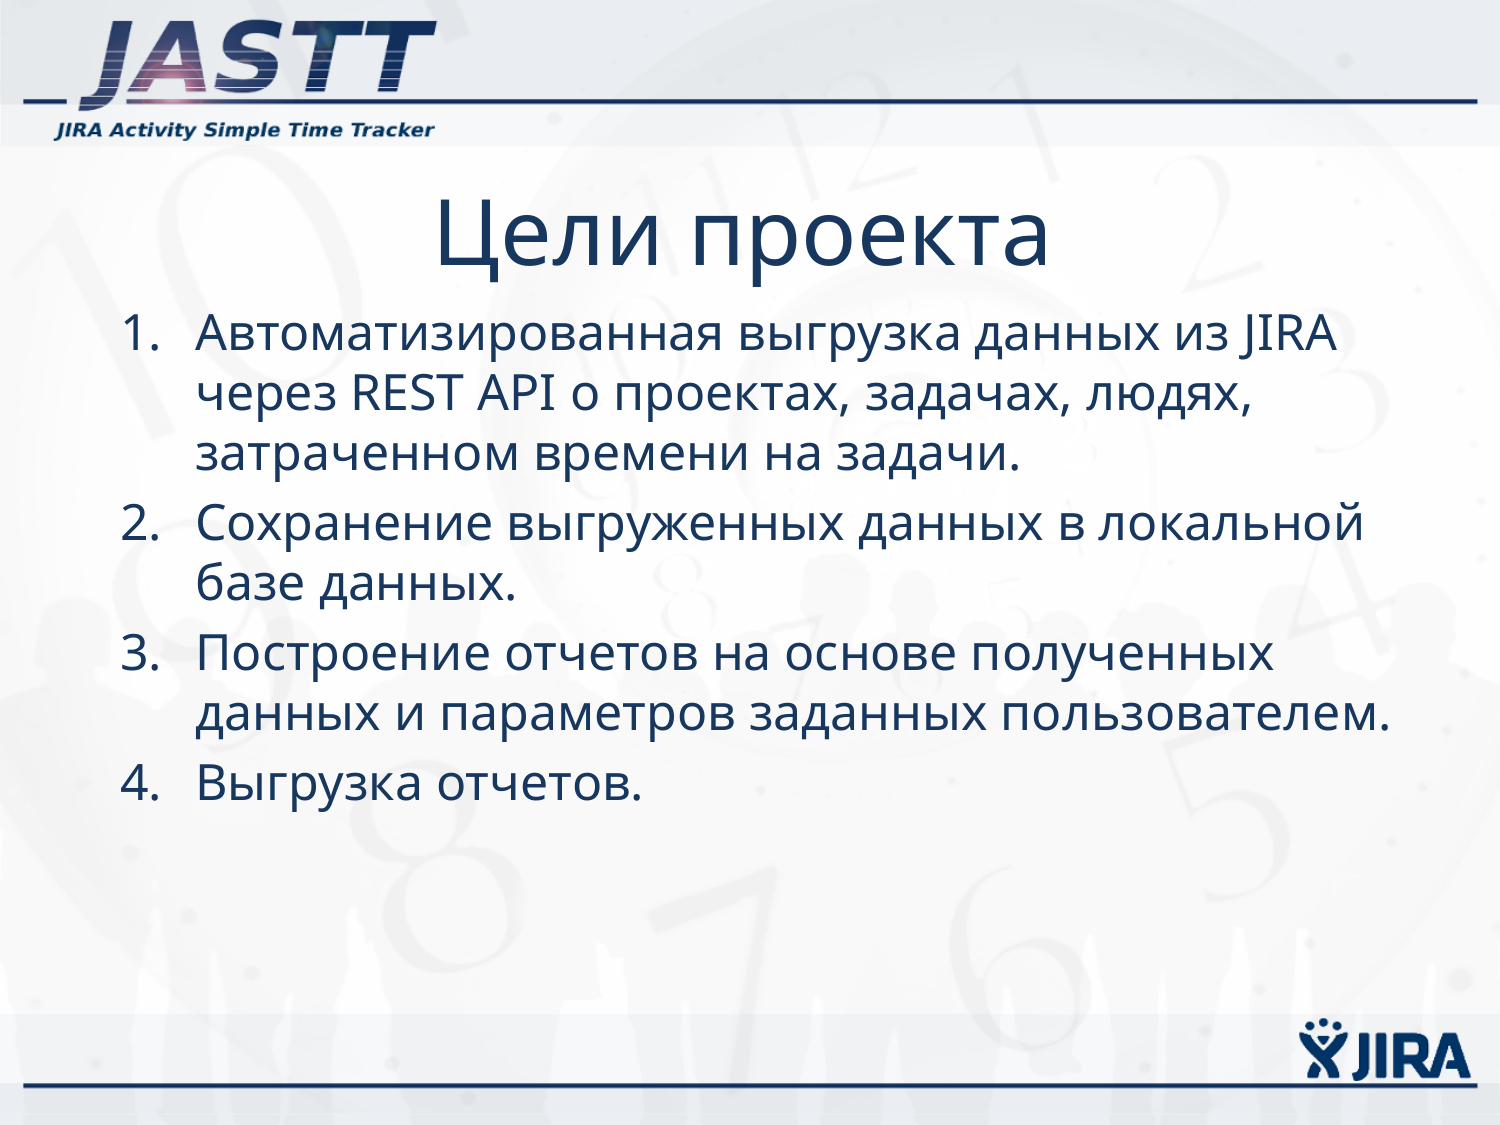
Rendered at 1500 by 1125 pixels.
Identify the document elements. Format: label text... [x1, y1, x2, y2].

subtitle Автоматизированная выгрузка данных из JIRA через REST API о проектах, задачах, людях, затраченном времени на задачи. Сохранение выгруженных данных в локальной базе данных. Построение отчетов на основе полученных данных и параметров заданных пользователем. Выгрузка отчетов. [105, 292, 1430, 1043]
title Цели проекта [105, 152, 1381, 292]
picture [0, 0, 1500, 1125]
